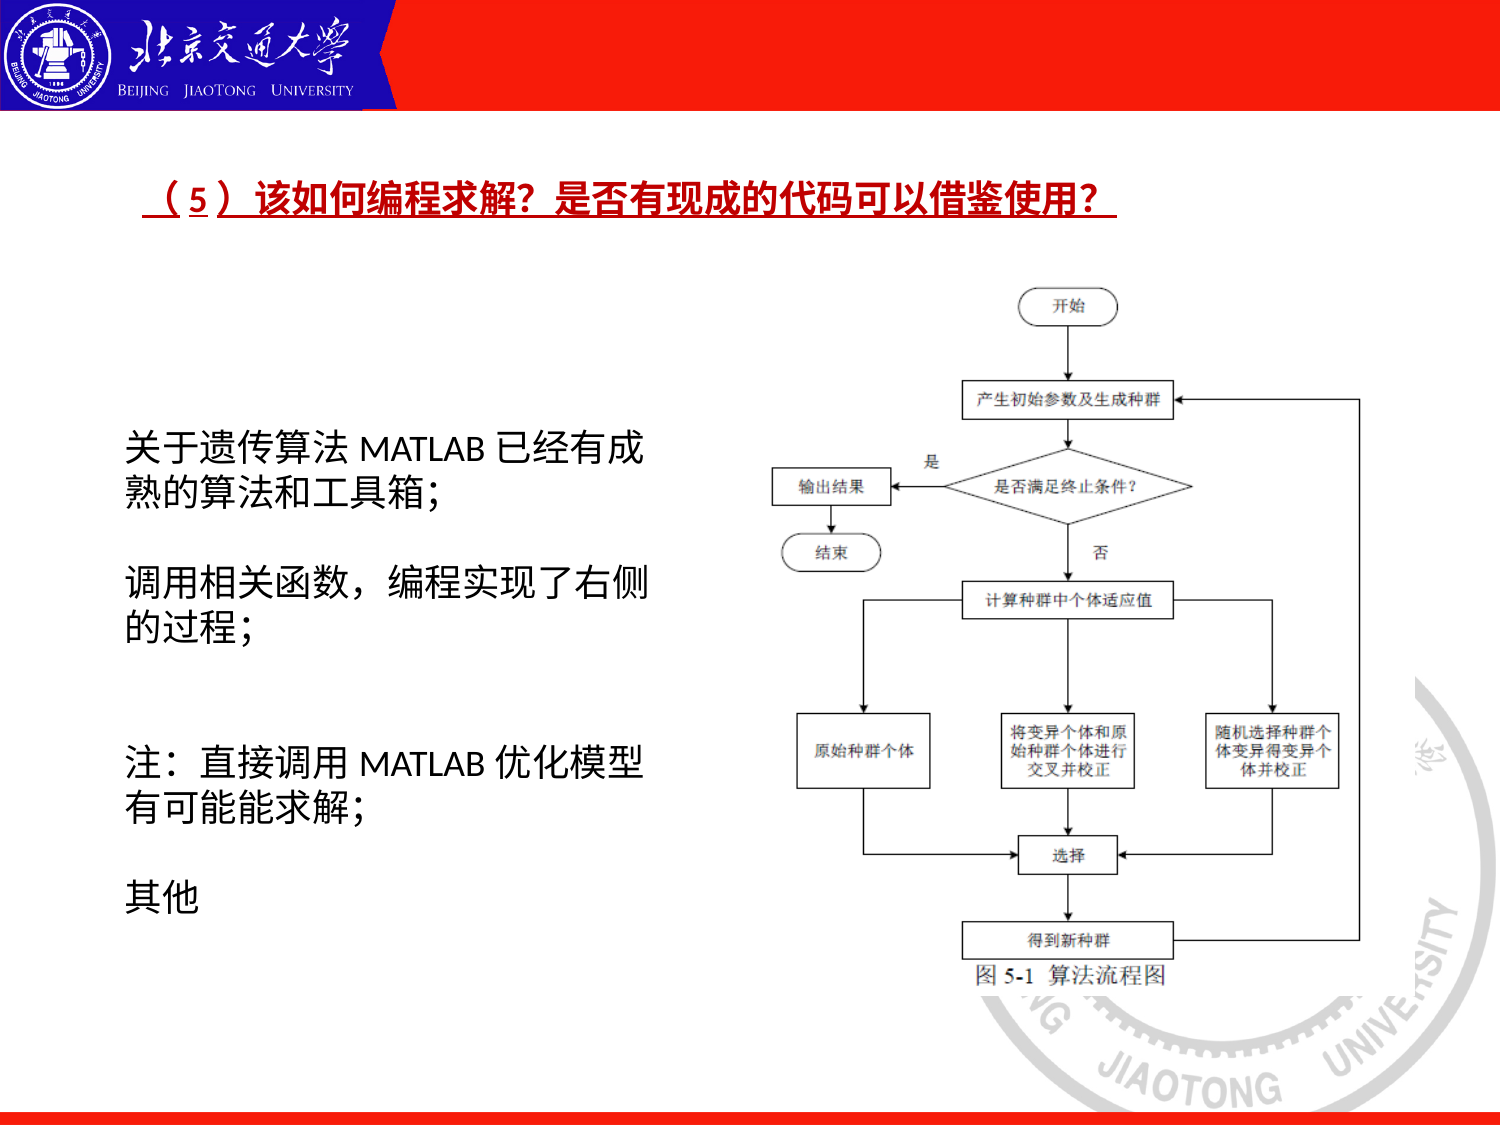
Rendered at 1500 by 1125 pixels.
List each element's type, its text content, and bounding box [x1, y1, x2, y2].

picture [0, 0, 1500, 1125]
text_box （5）该如何编程求解？是否有现成的代码可以借鉴使用？ [127, 167, 1299, 227]
text_box 关于遗传算法MATLAB已经有成熟的算法和工具箱； 调用相关函数，编程实现了右侧的过程； 注：直接调用MATLAB优化模型有可能能求解； 其他 [109, 416, 691, 927]
